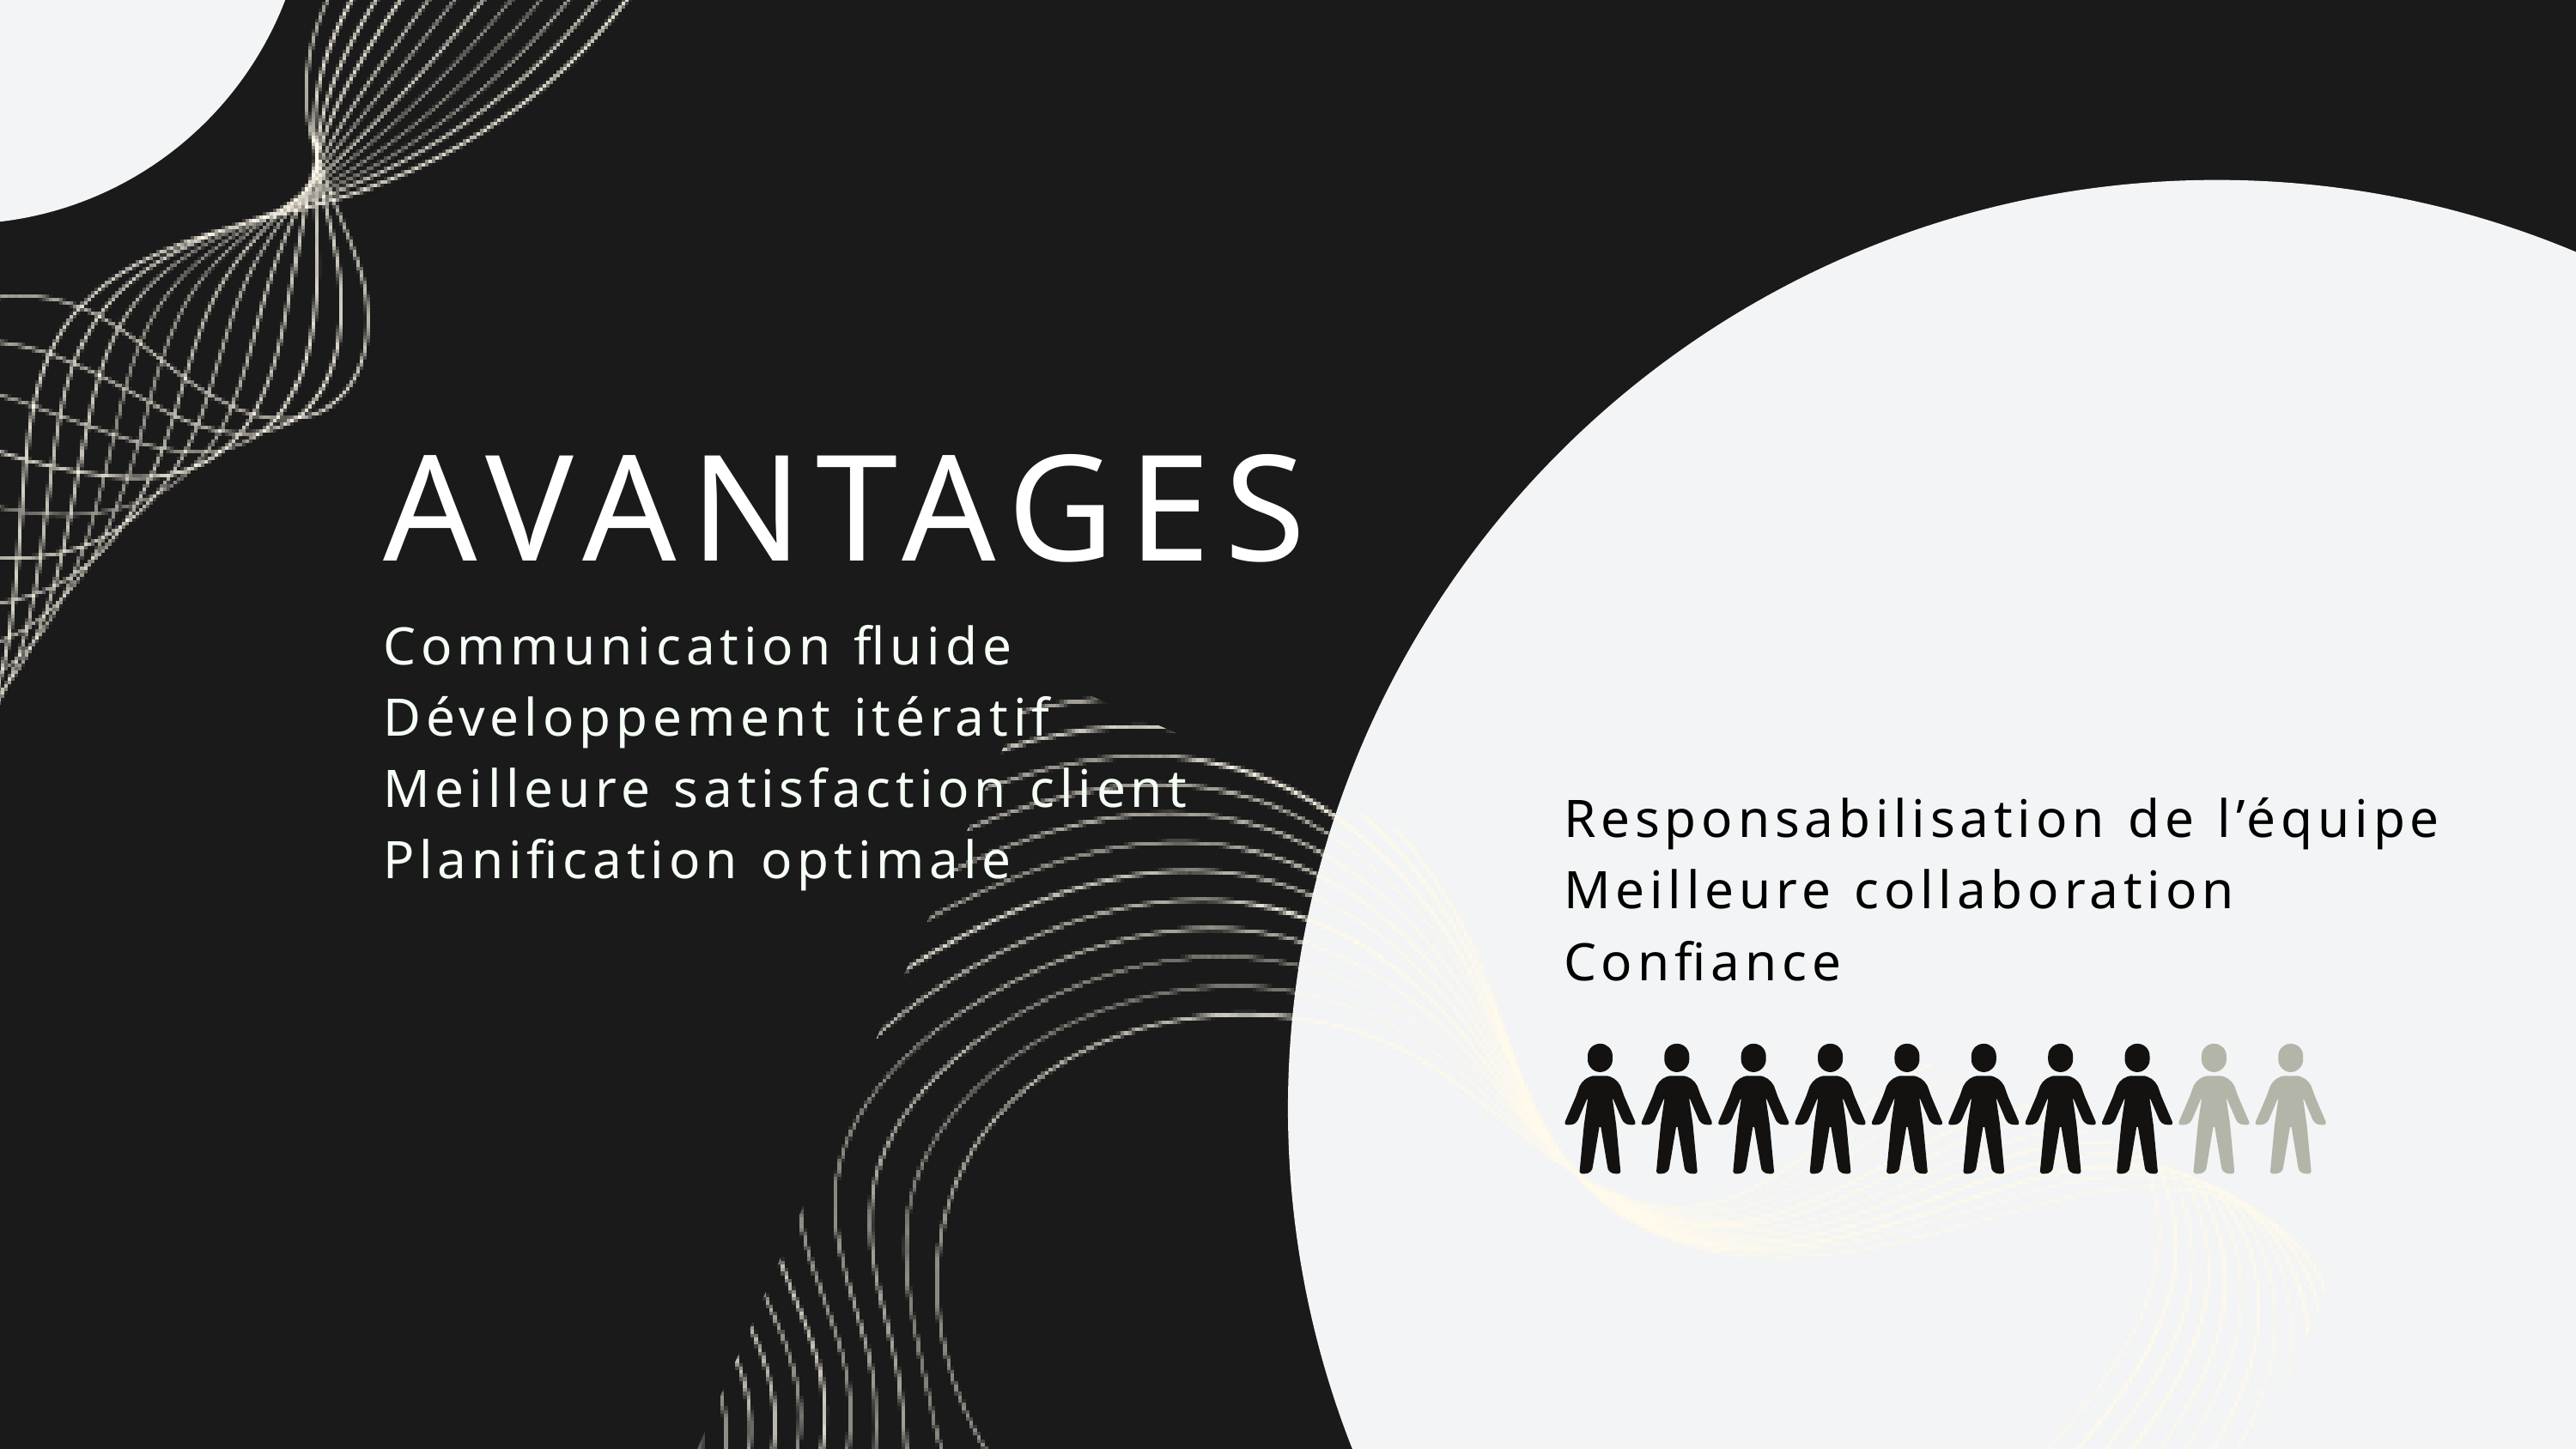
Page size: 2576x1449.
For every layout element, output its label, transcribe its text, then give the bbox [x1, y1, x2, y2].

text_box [0, 0, 309, 225]
text_box AVANTAGES [383, 386, 1281, 591]
text_box [697, 767, 1281, 1449]
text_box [1287, 179, 2576, 1449]
text_box [0, 0, 722, 846]
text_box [1563, 1043, 2328, 1174]
text_box Communication fluide Développement itératif Meilleure satisfaction client Planification optimale [383, 603, 1255, 889]
